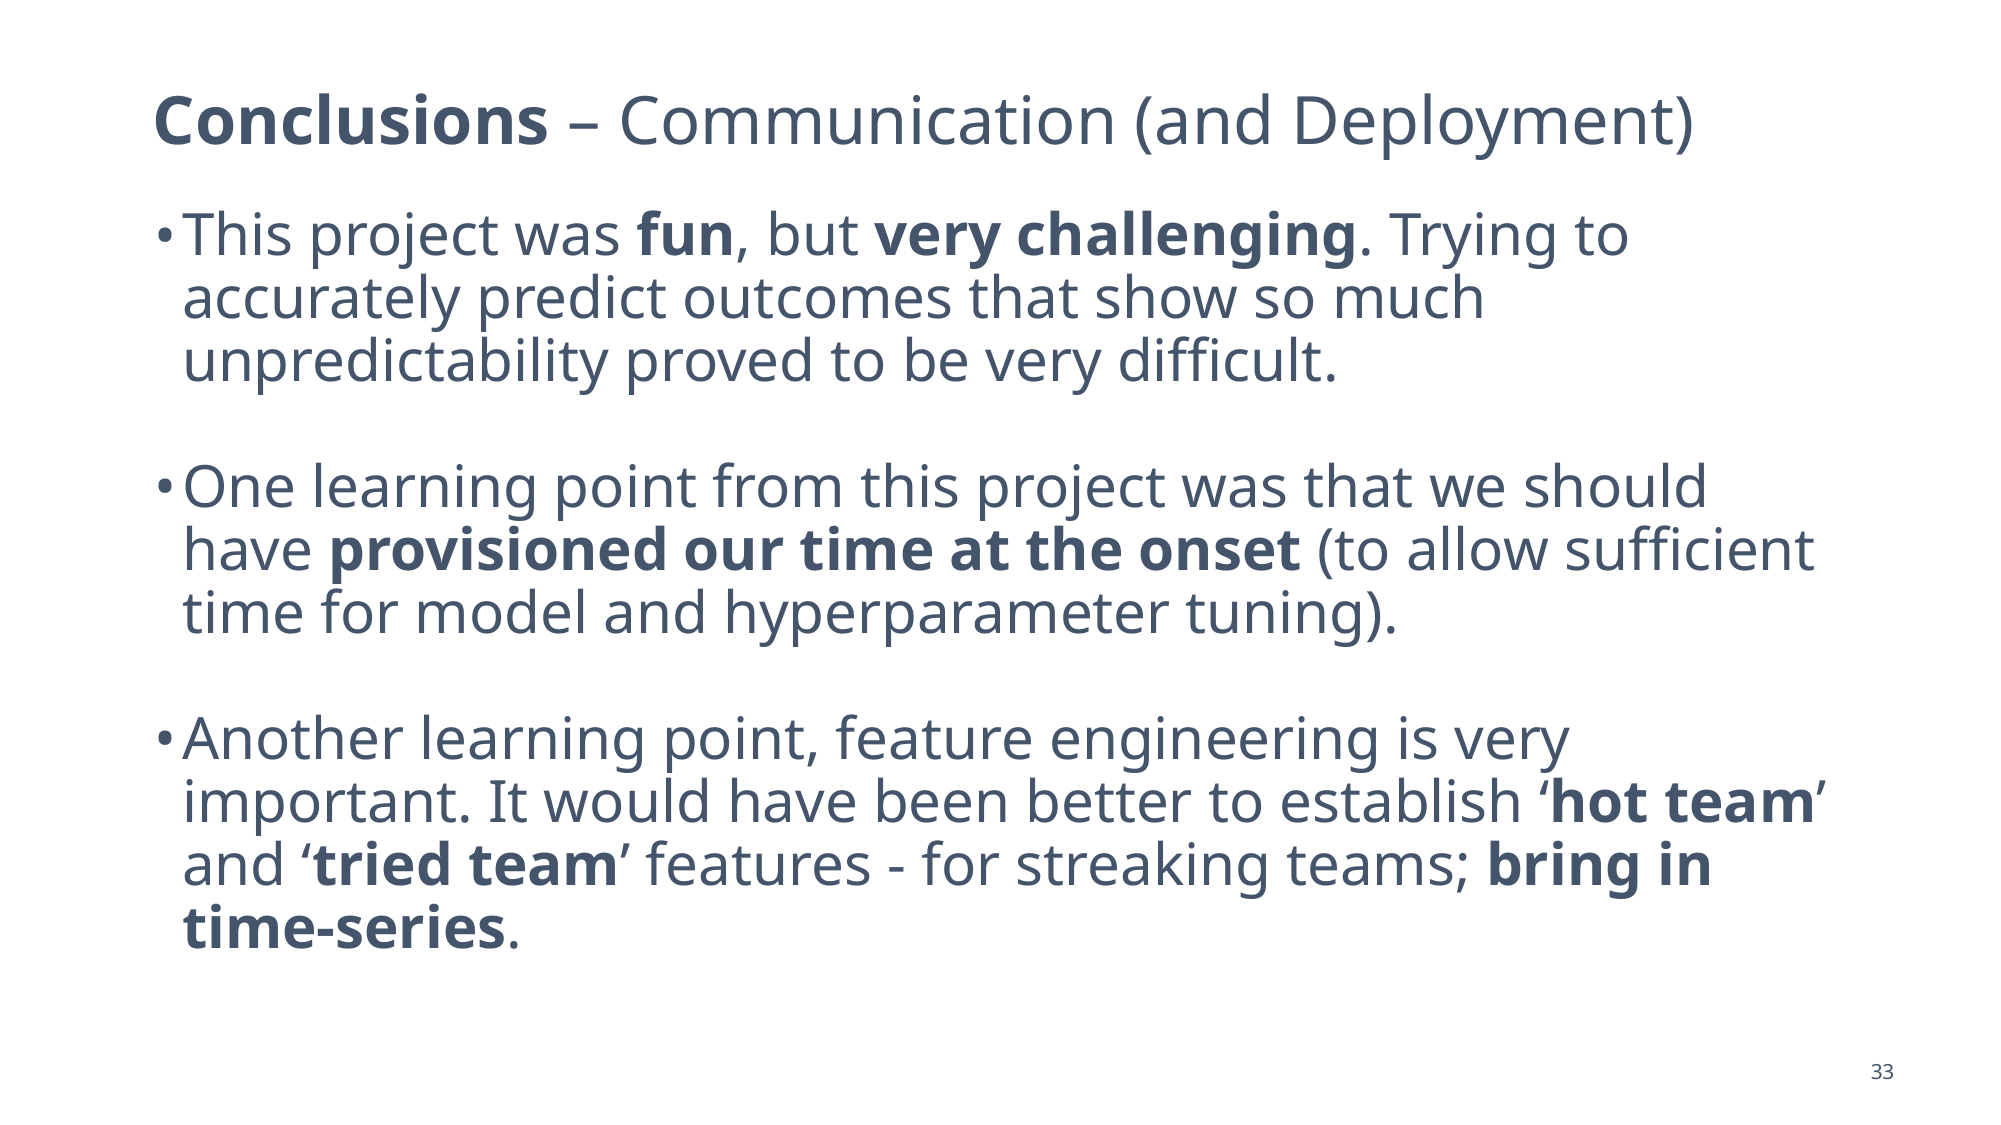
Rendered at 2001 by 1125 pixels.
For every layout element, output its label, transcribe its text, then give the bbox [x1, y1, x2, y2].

slide_number 33 [1412, 1042, 1910, 1103]
list This project was fun, but very challenging. Trying to accurately predict outcomes that show so much unpredictability proved to be very difficult. . One learning point from this project was that we should have provisioned our time at the onset (to allow sufficient time for model and hyperparameter tuning).. . Another learning point, feature engineering is very important. It would have been better to establish ‘hot team’ and ‘tried team’ features - for streaking teams; bring in time-series. [138, 198, 1865, 1014]
title Conclusions – Communication (and Deployment) [138, 60, 1969, 186]
